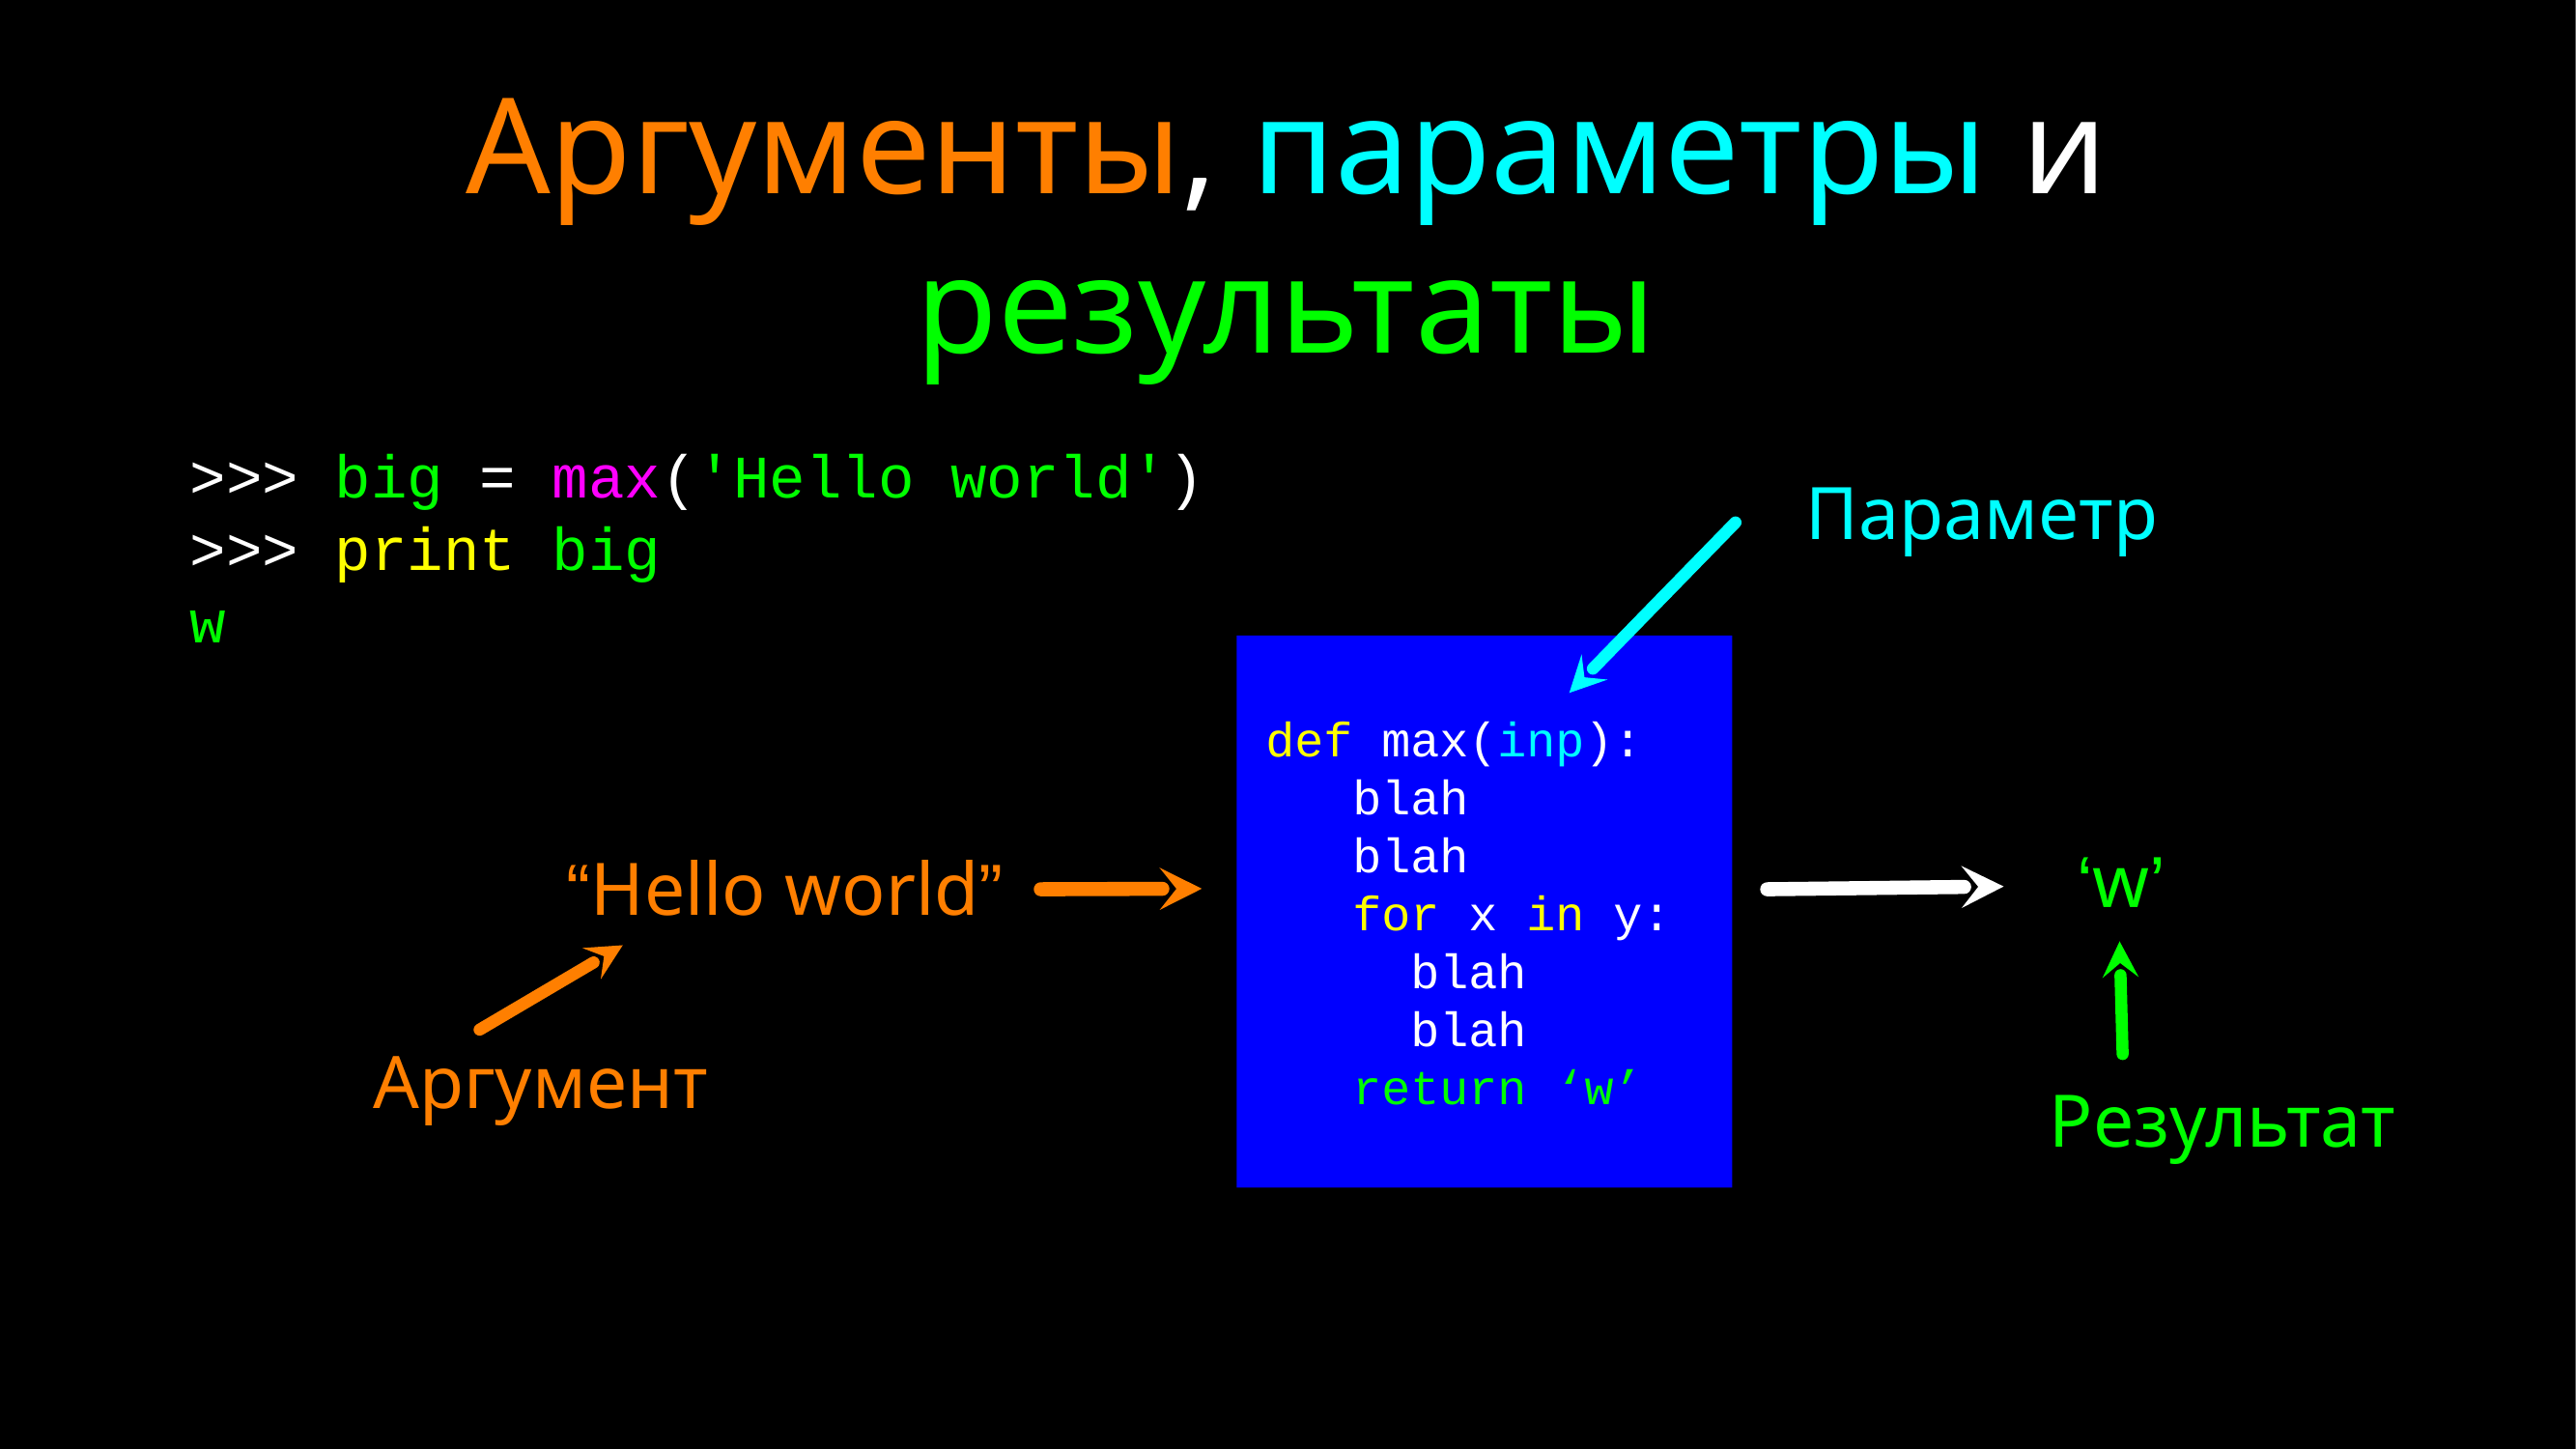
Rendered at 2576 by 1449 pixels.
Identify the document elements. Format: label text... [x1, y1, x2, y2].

title Аргументы, параметры и результаты [183, 38, 2391, 403]
text_box Параметр [1779, 461, 2185, 560]
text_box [2119, 941, 2123, 1055]
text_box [479, 945, 623, 1031]
text_box >>> big = max('Hello world') >>> print big w [189, 414, 1388, 678]
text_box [1569, 522, 1737, 694]
text_box Результат [2020, 1068, 2425, 1168]
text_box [1767, 886, 2004, 890]
text_box def max(inp): blah blah for x in y: blah blah return ‘w’ [1236, 635, 1733, 1188]
text_box ‘w’ [2070, 829, 2173, 928]
text_box “Hello world” [559, 837, 1011, 936]
text_box Аргумент [325, 1030, 757, 1129]
